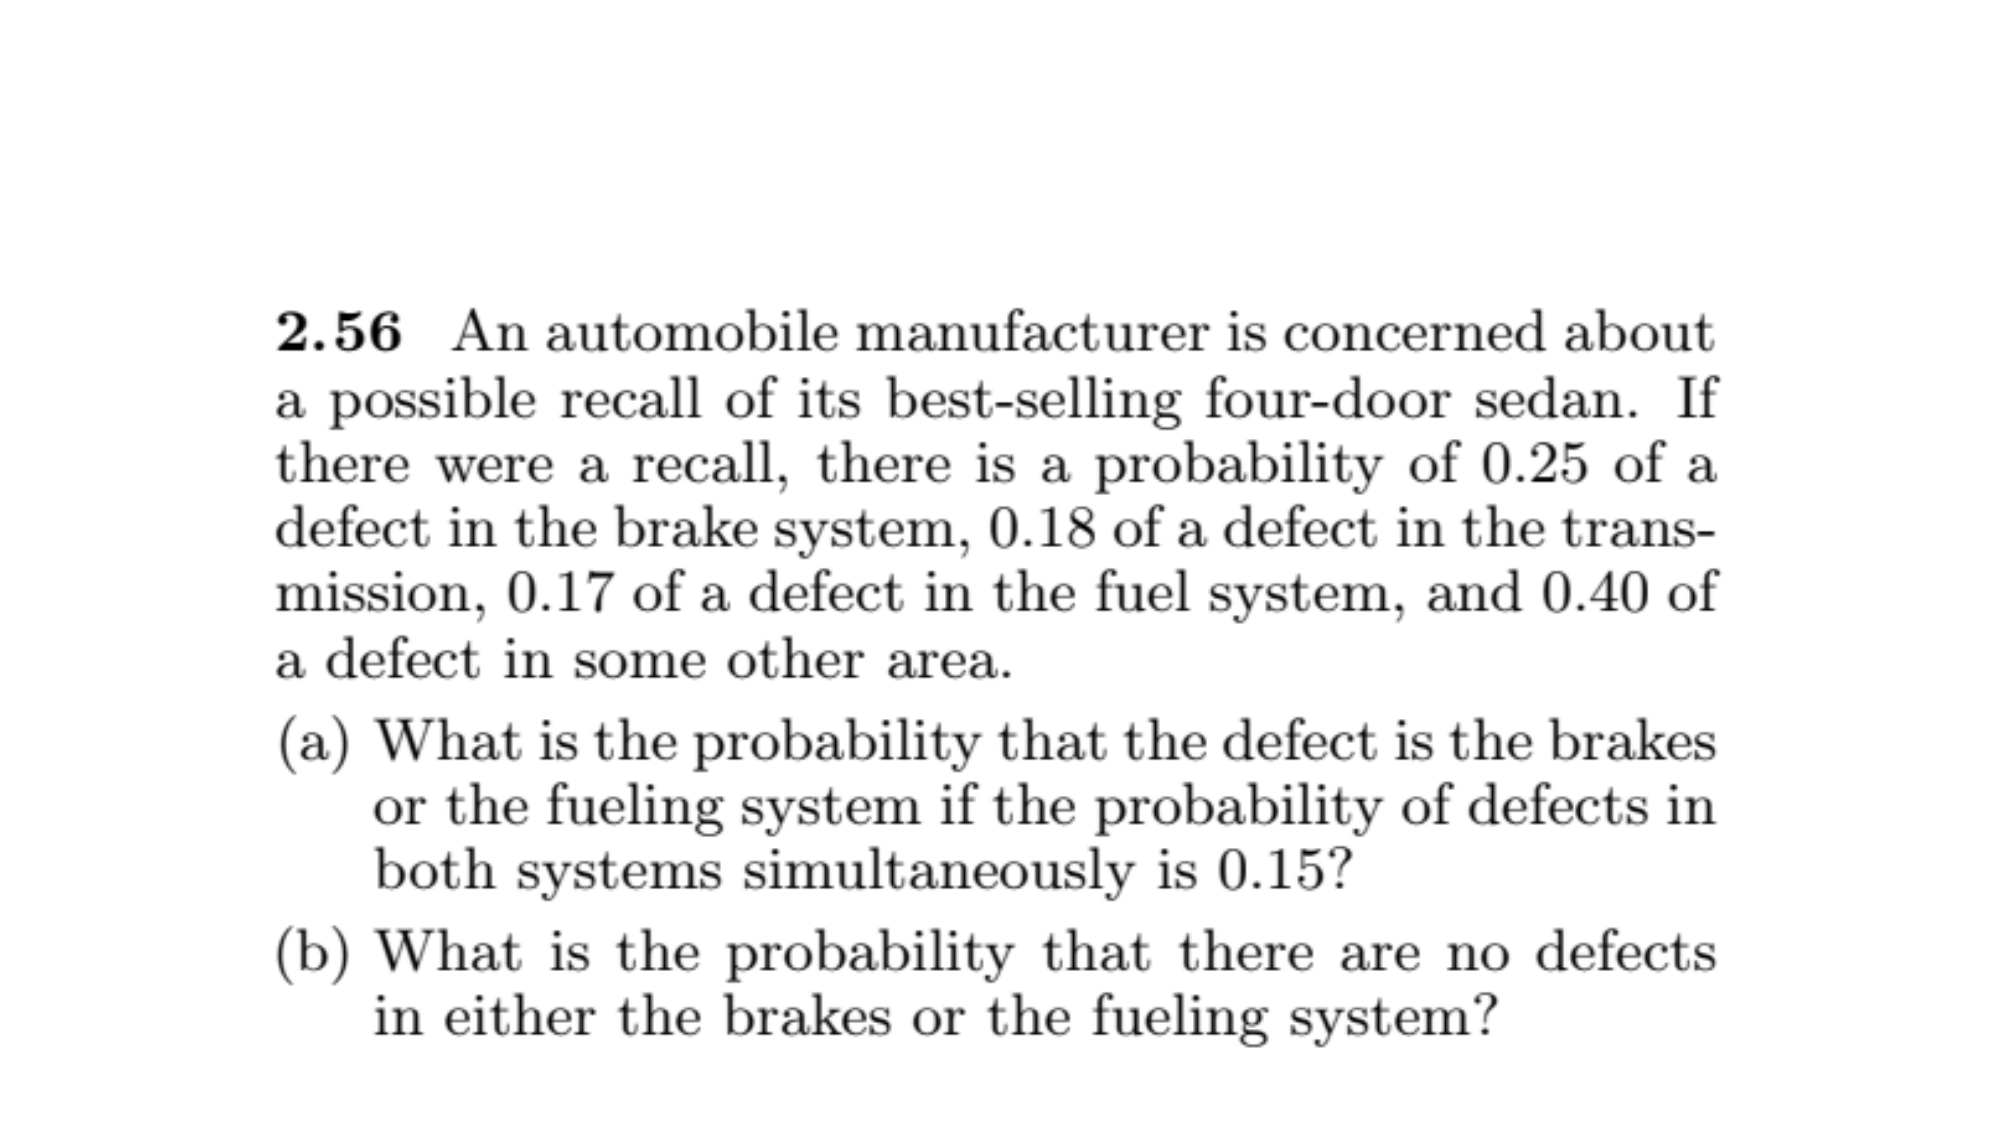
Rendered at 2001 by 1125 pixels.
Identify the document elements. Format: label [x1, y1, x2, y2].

picture [230, 256, 1750, 1085]
